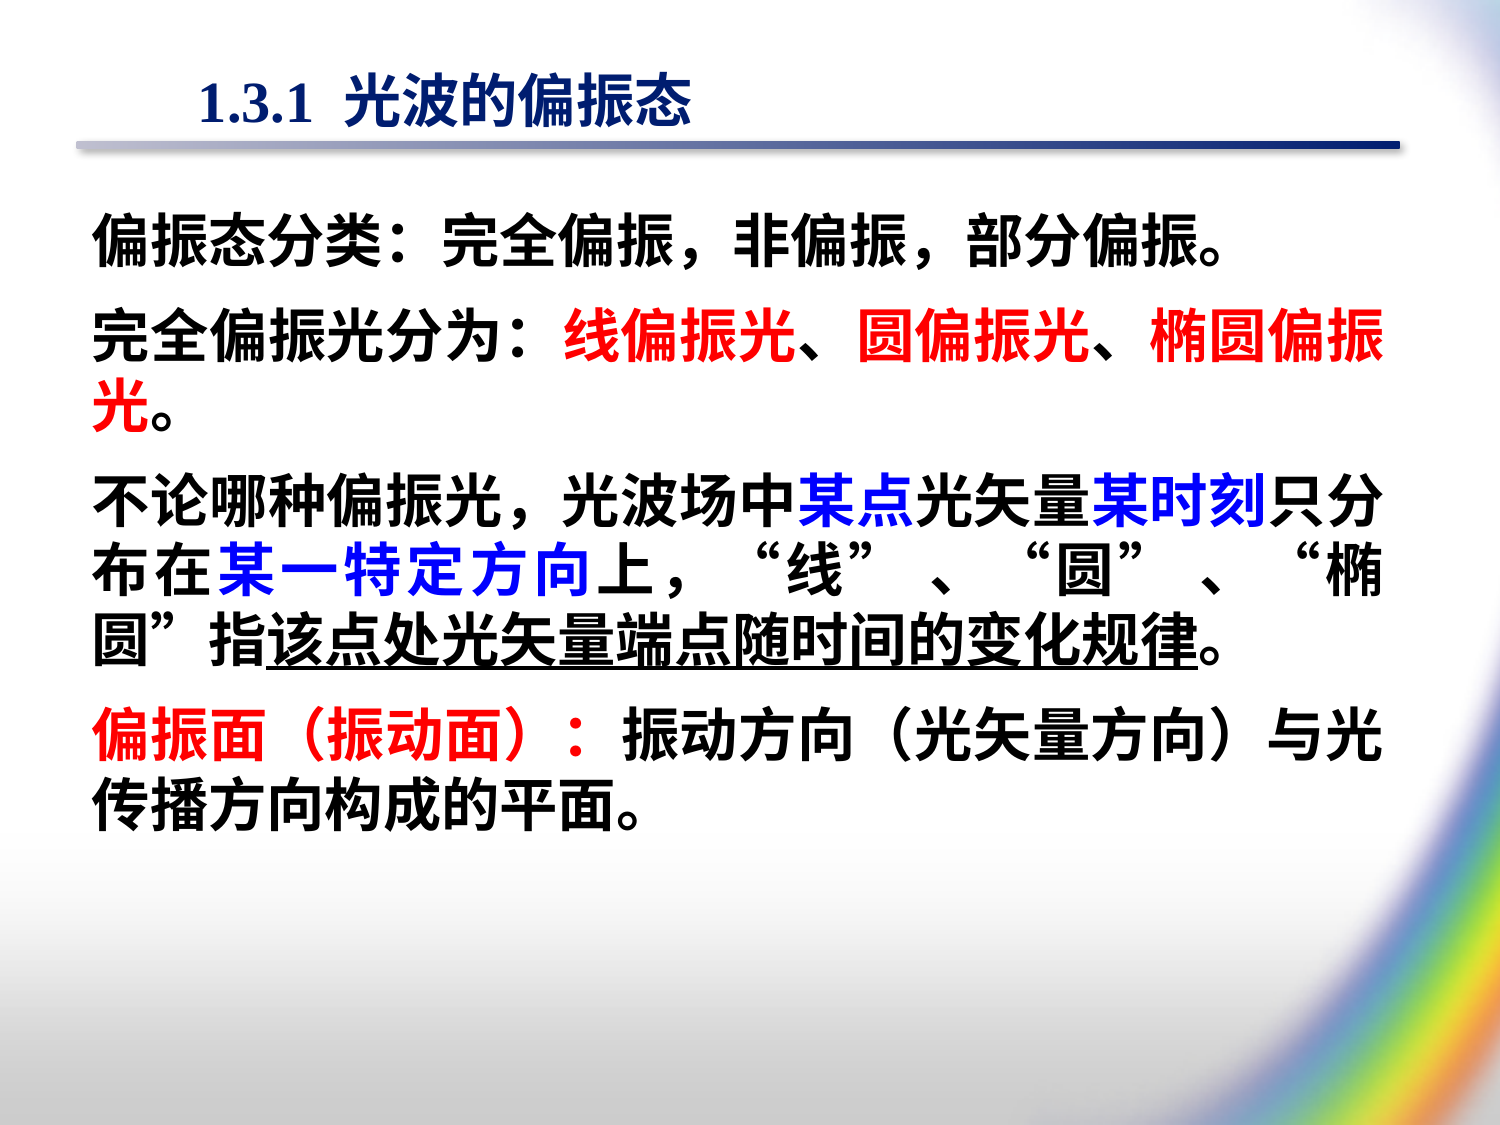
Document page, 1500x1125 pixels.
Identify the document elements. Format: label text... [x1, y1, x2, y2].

text_box 偏振态分类：完全偏振，非偏振，部分偏振。 完全偏振光分为：线偏振光、圆偏振光、椭圆偏振光。 不论哪种偏振光，光波场中某点光矢量某时刻只分布在某一特定方向上，“线” 、“圆” 、“椭圆”指该点处光矢量端点随时间的变化规律。 偏振面（振动面）：振动方向（光矢量方向）与光传播方向构成的平面。 [76, 196, 1400, 1024]
title 1.3.1 光波的偏振态 [183, 54, 1344, 138]
picture [0, 0, 1500, 1125]
text_box [75, 139, 1402, 151]
